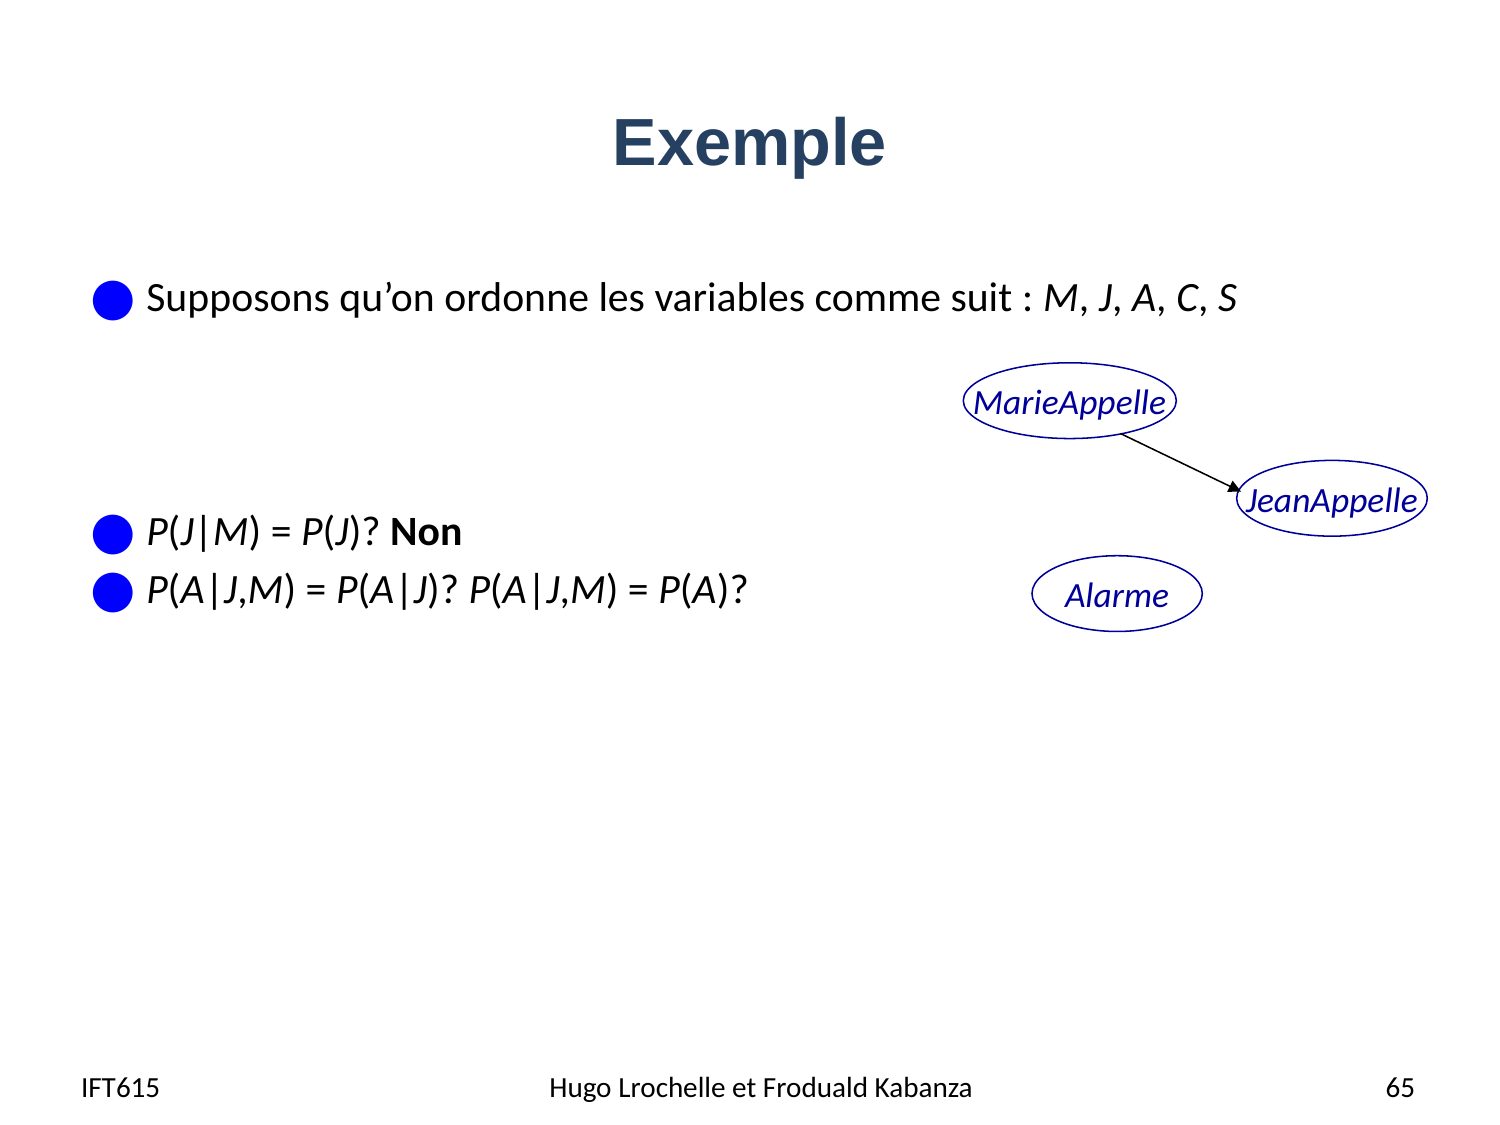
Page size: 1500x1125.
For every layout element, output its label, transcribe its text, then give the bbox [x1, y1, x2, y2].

slide_number 65 [1080, 1056, 1431, 1117]
title Exemple [75, 45, 1425, 233]
slide_number IFT615 [66, 1056, 356, 1117]
text_box MarieAppelle [963, 362, 1177, 439]
list Supposons qu’on ordonne les variables comme suit : M, J, A, C, S P(J|M) = P(J)? Non P(A|J,M) = P(A|J)? P(A|J,M) = P(A)? [75, 262, 1425, 1005]
text_box JeanAppelle [1236, 460, 1428, 537]
text_box [1120, 433, 1242, 492]
footer Hugo Lrochelle et Froduald Kabanza [520, 1056, 996, 1117]
text_box Alarme [1031, 555, 1203, 632]
